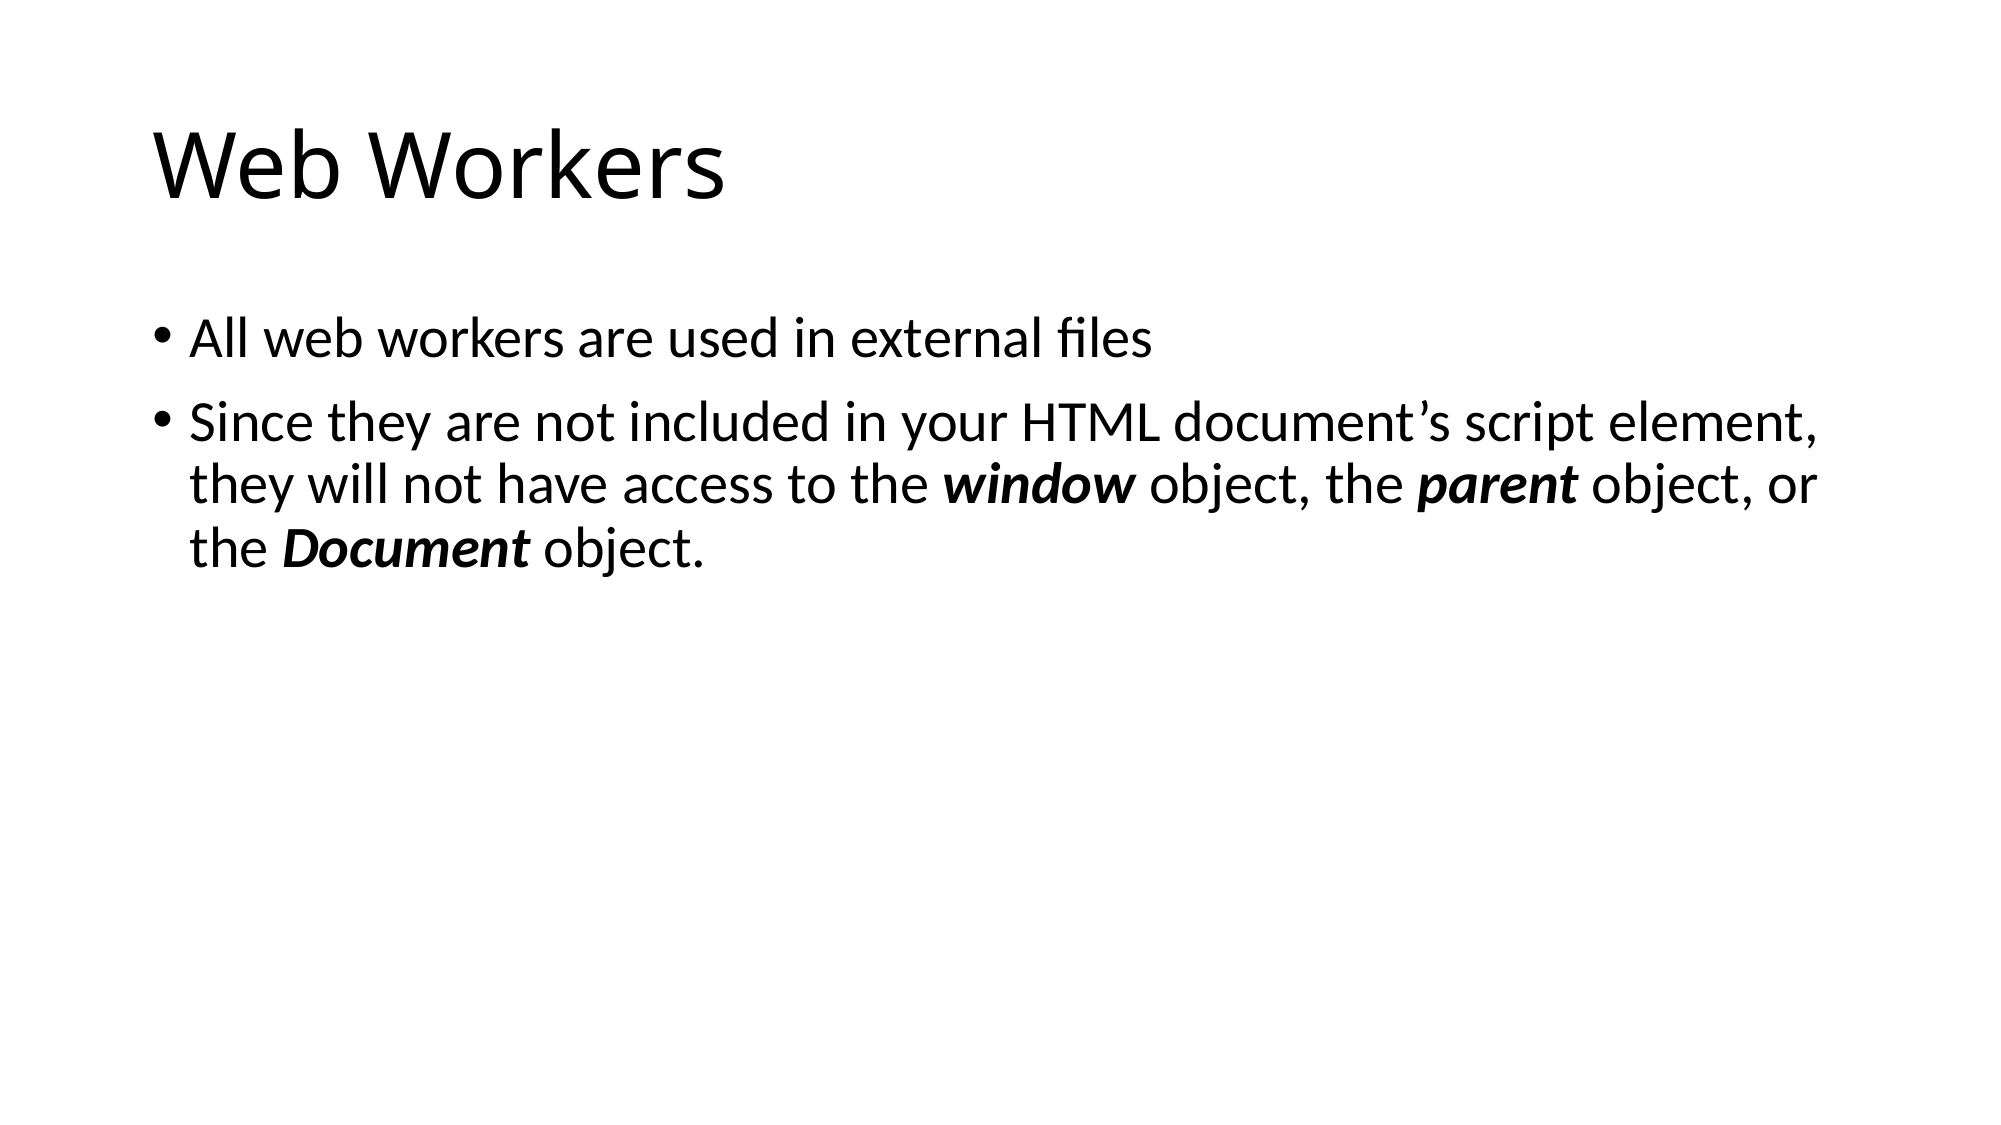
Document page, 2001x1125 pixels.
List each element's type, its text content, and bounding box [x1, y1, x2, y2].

title Web Workers [137, 59, 1863, 278]
list All web workers are used in external files Since they are not included in your HTML document’s script element, they will not have access to the window object, the parent object, or the Document object. [137, 299, 1863, 1014]
